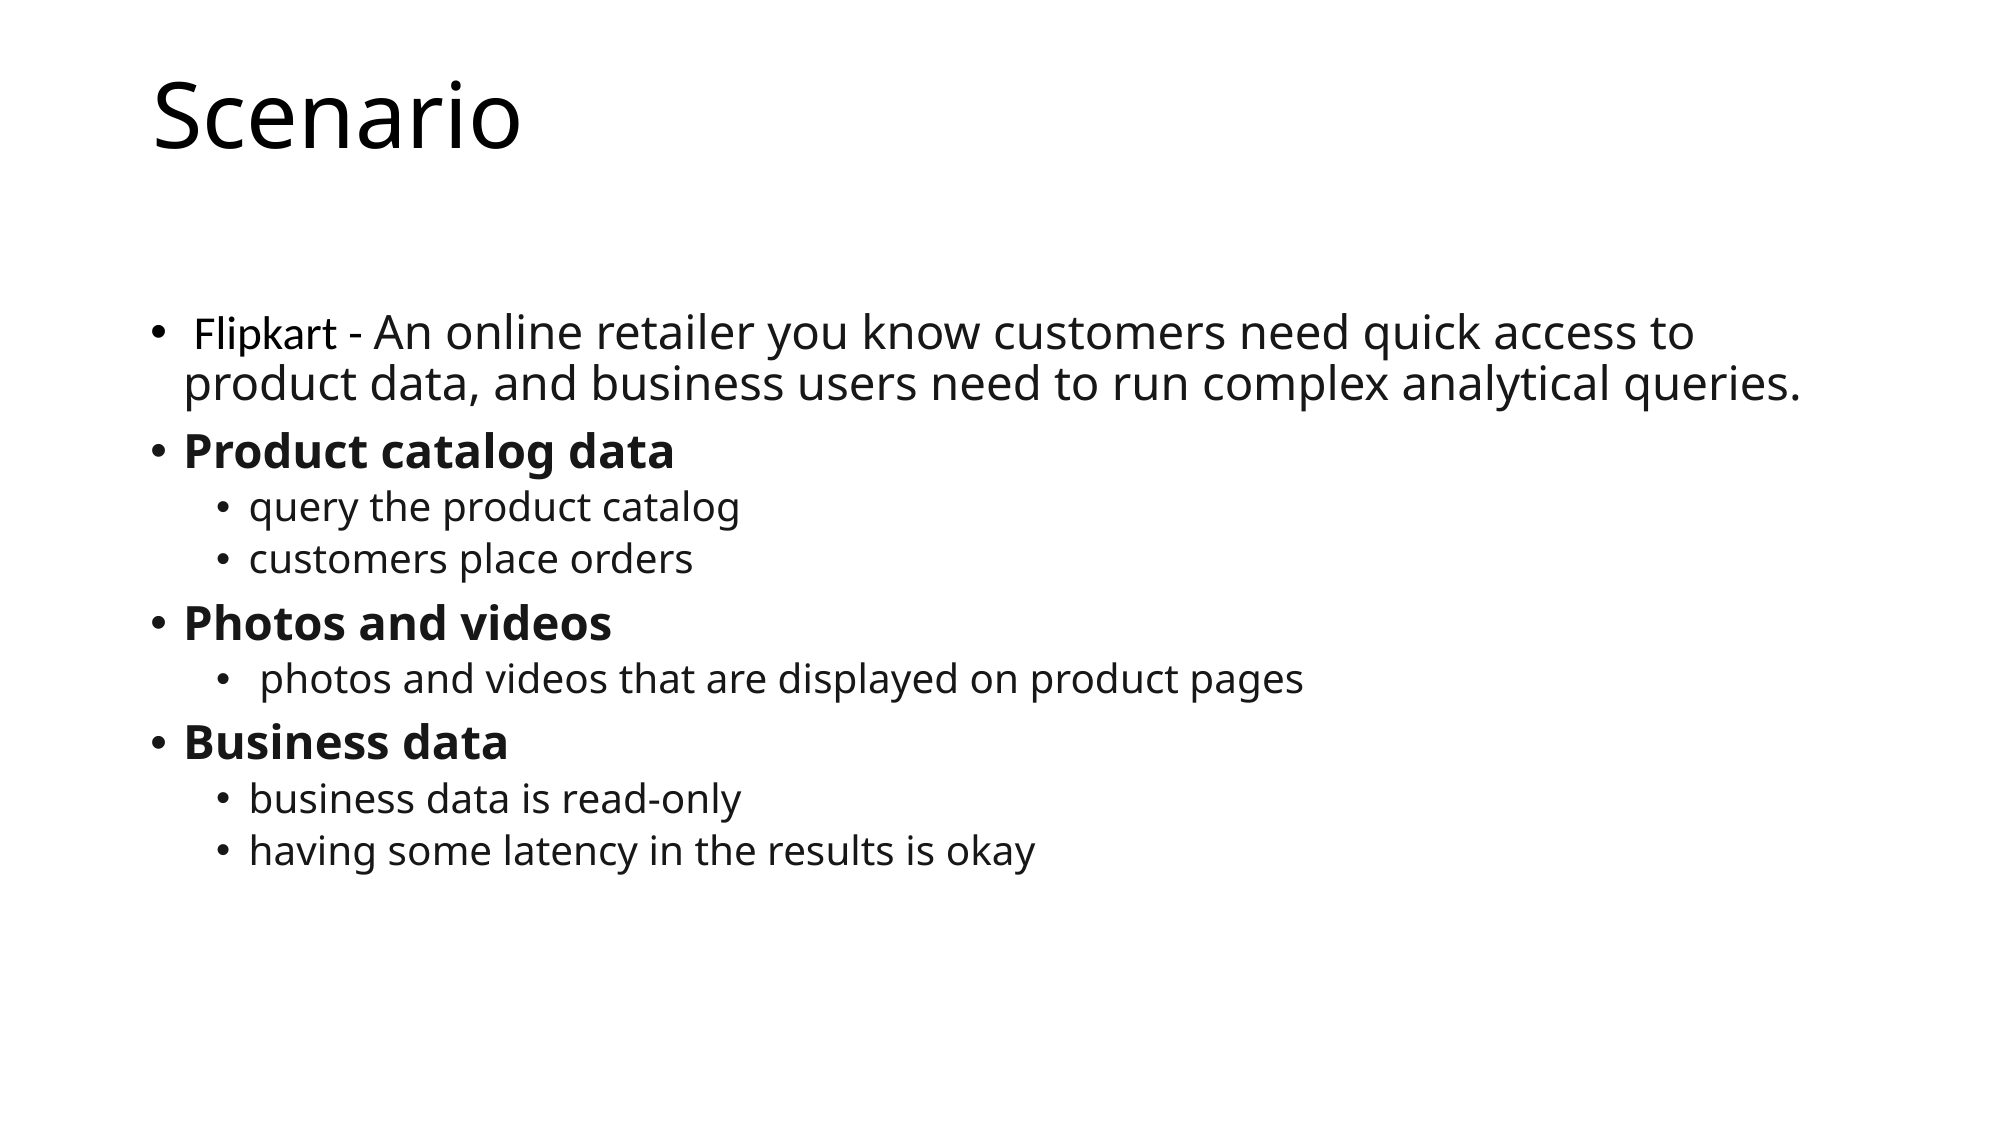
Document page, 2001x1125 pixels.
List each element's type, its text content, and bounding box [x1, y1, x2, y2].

title Scenario [137, 59, 1863, 278]
list Flipkart - An online retailer you know customers need quick access to product data, and business users need to run complex analytical queries. Product catalog data query the product catalog customers place orders Photos and videos photos and videos that are displayed on product pages Business data business data is read-only having some latency in the results is okay [135, 301, 1861, 1016]
